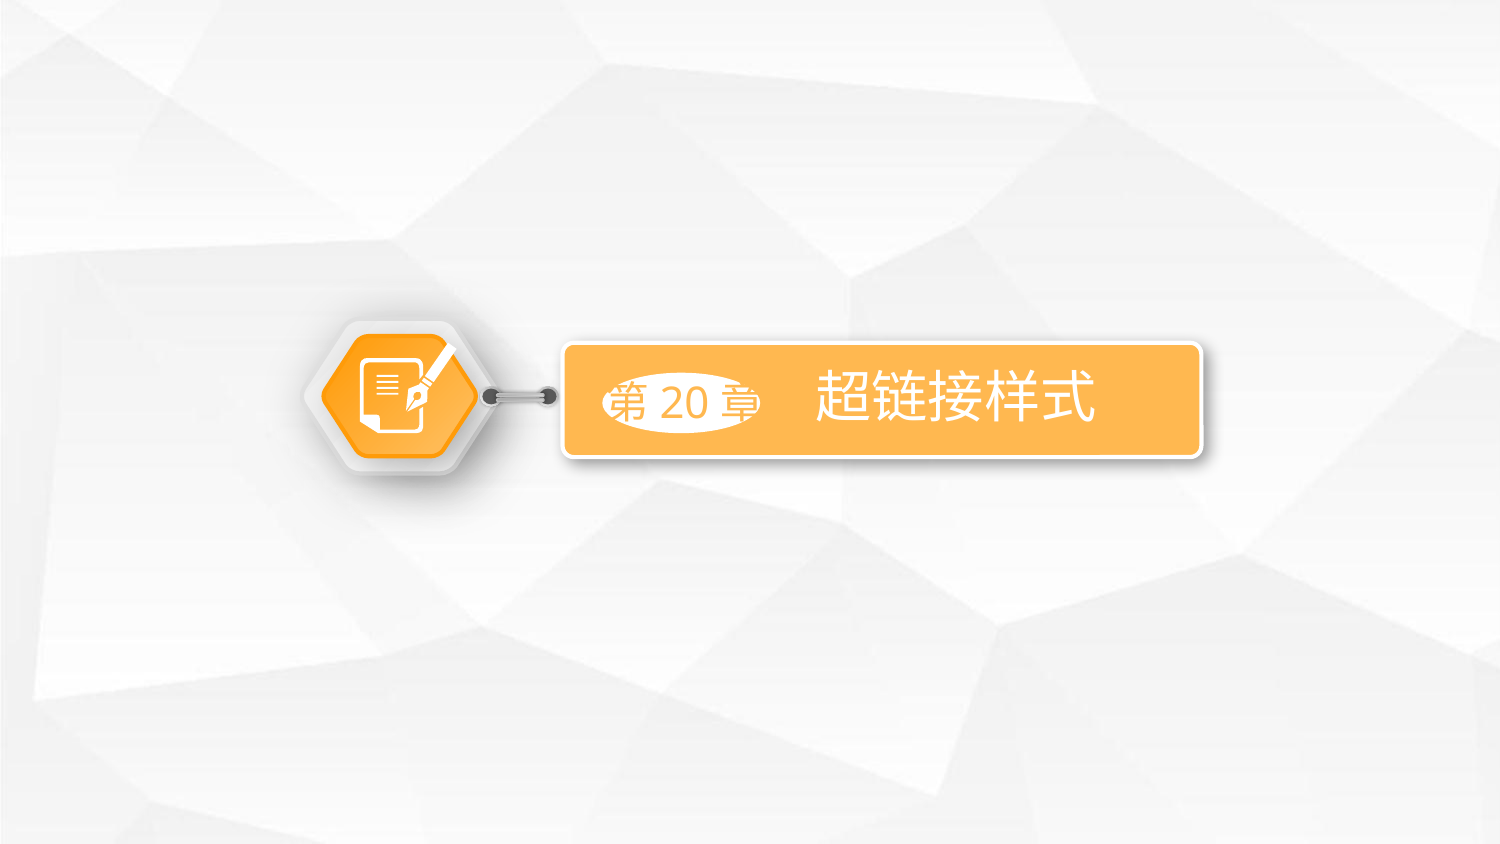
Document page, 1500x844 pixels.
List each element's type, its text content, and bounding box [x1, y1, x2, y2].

text_box [565, 340, 1204, 365]
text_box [359, 342, 457, 434]
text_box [566, 366, 803, 436]
picture [0, 0, 1500, 844]
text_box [480, 386, 503, 407]
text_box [300, 302, 560, 557]
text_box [537, 386, 559, 407]
text_box 超链接样式 [681, 353, 1231, 436]
text_box [565, 436, 1204, 460]
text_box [496, 393, 545, 402]
